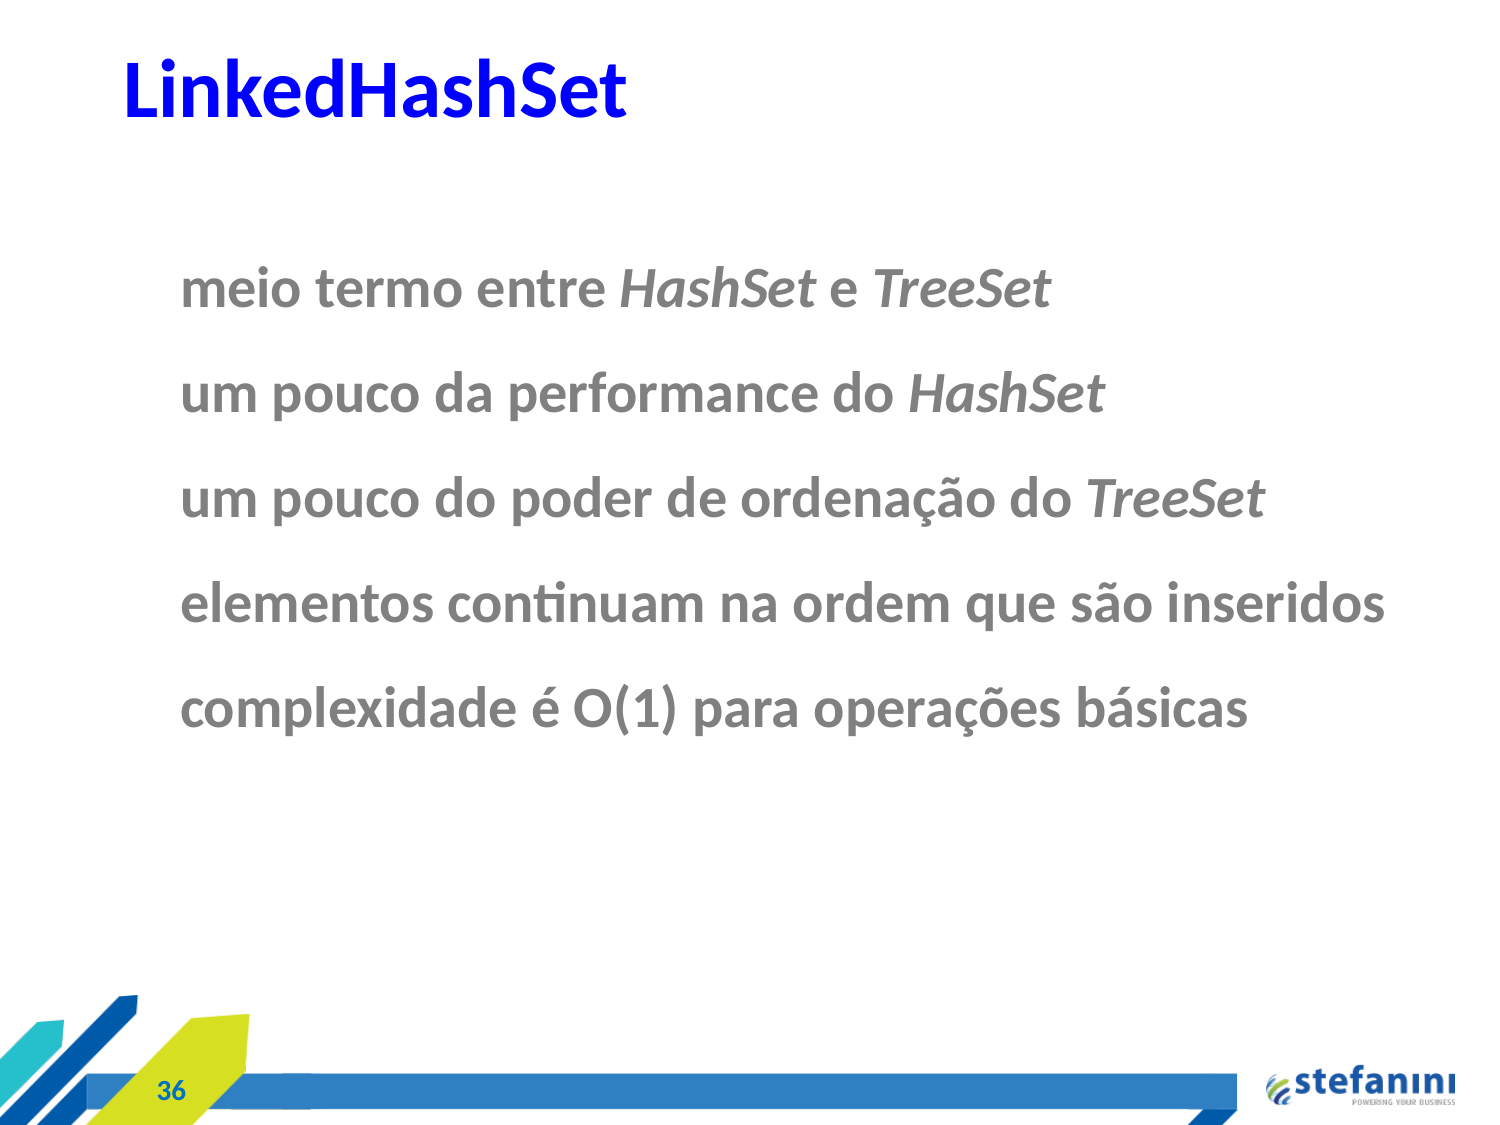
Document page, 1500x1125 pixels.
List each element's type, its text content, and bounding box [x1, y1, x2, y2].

text_box meio termo entre HashSet e TreeSet um pouco da performance do HashSet um pouco do poder de ordenação do TreeSet elementos continuam na ordem que são inseridos complexidade é O(1) para operações básicas [129, 206, 1430, 774]
text_box <número> [2, 1058, 341, 1119]
text_box LinkedHashSet [100, 27, 644, 144]
picture [0, 995, 1455, 1125]
text_box [30, 25, 1324, 156]
